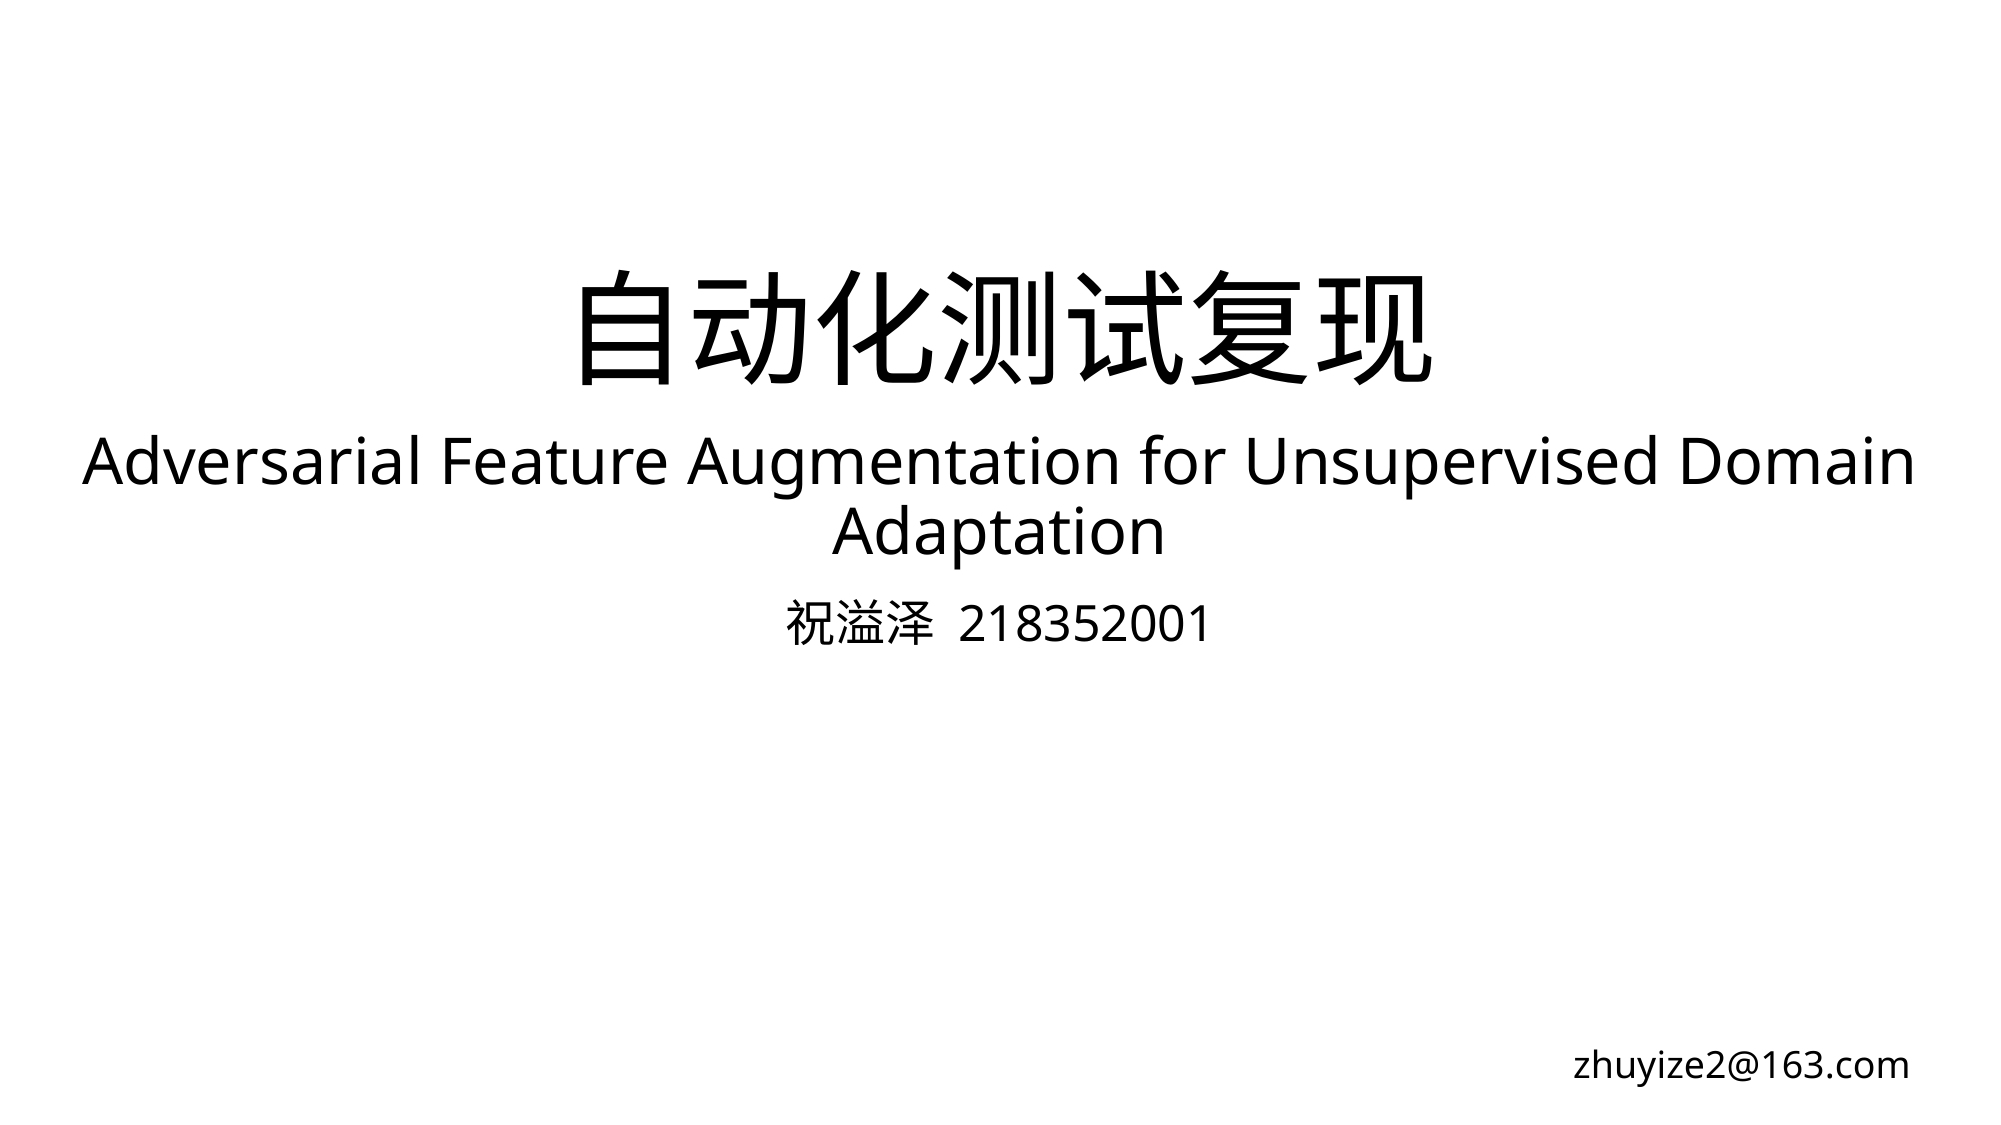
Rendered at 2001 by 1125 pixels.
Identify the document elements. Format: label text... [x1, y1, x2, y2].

subtitle 祝溢泽 218352001 [249, 590, 1750, 863]
text_box zhuyize2@163.com [1558, 1033, 1990, 1094]
title 自动化测试复现 Adversarial Feature Augmentation for Unsupervised Domain Adaptation [0, 184, 2000, 576]
